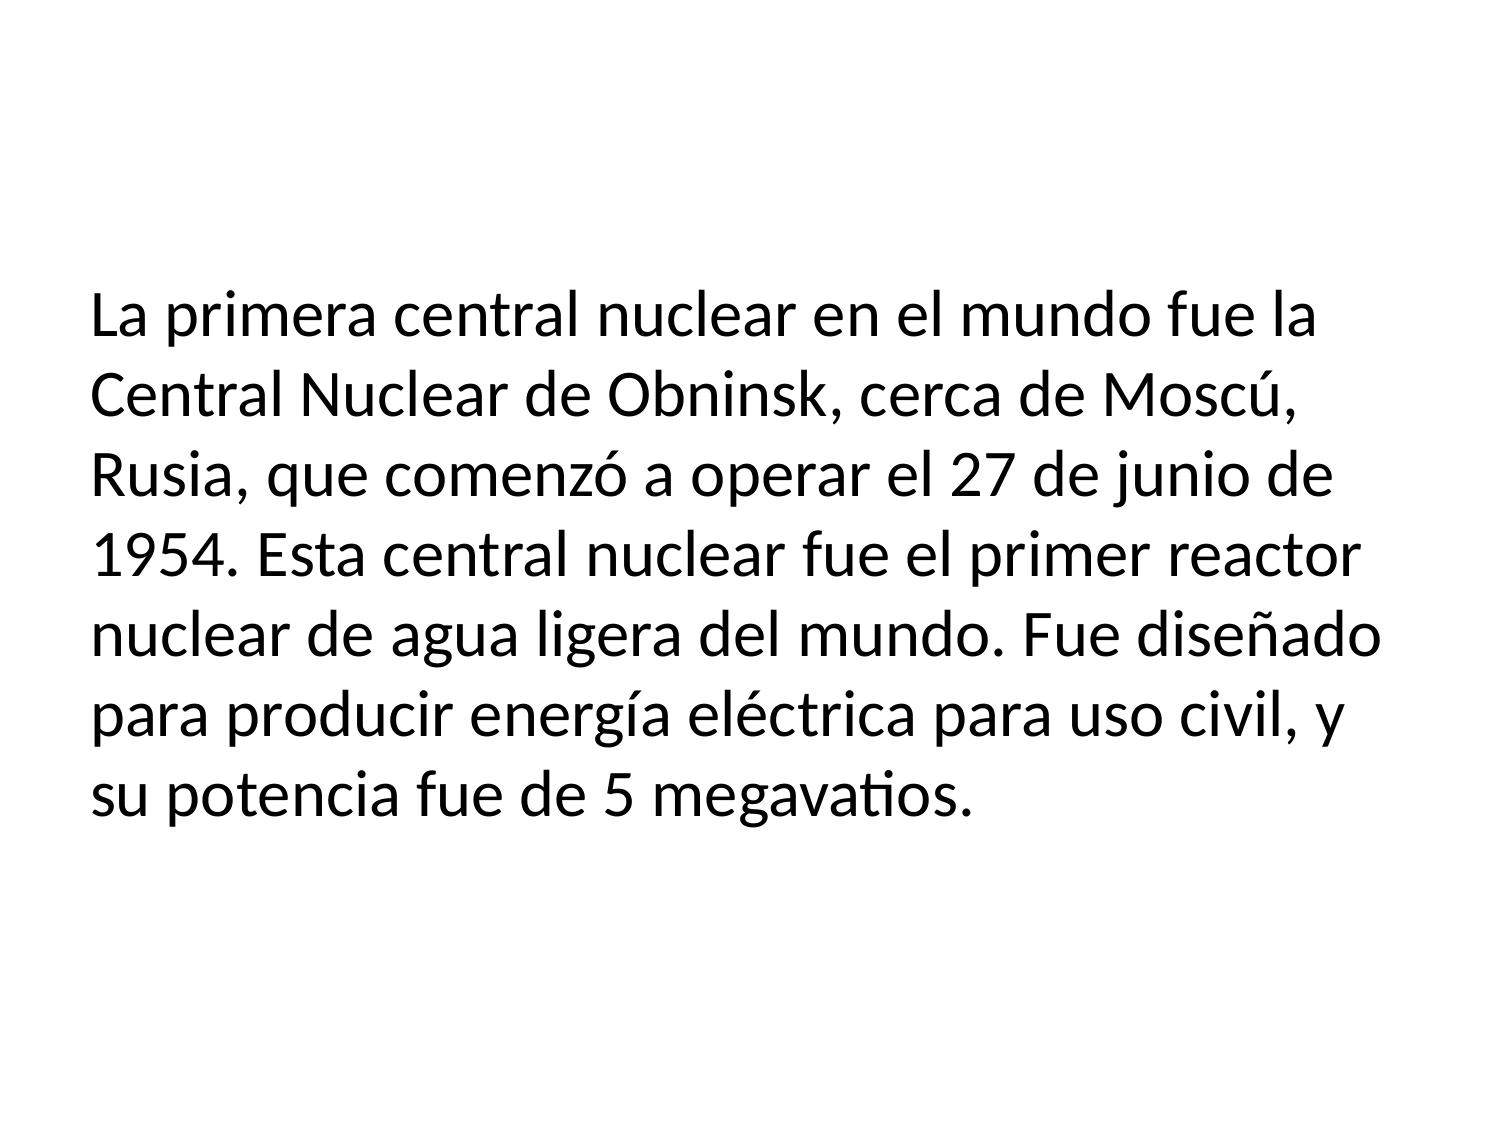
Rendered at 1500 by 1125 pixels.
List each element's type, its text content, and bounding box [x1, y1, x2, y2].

list La primera central nuclear en el mundo fue la Central Nuclear de Obninsk, cerca de Moscú, Rusia, que comenzó a operar el 27 de junio de 1954. Esta central nuclear fue el primer reactor nuclear de agua ligera del mundo. Fue diseñado para producir energía eléctrica para uso civil, y su potencia fue de 5 megavatios. [75, 262, 1425, 1005]
